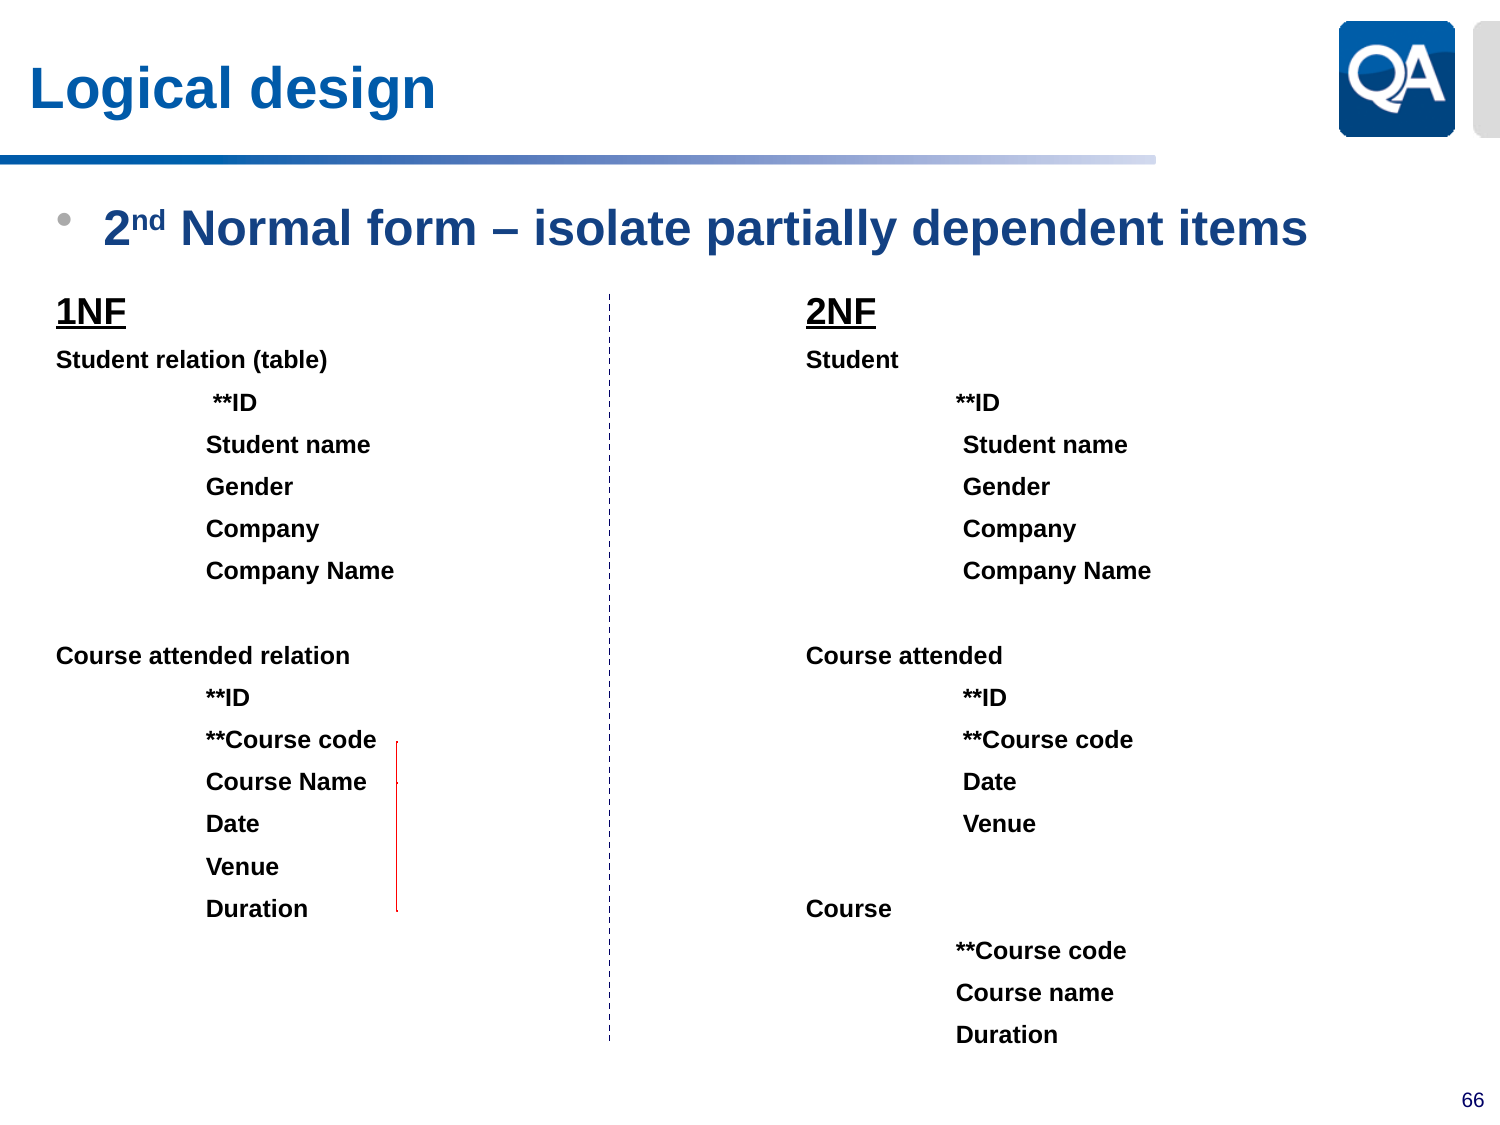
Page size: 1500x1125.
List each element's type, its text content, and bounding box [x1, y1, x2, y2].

title Logical design [0, 0, 1500, 163]
text_box [178, 724, 397, 760]
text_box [396, 741, 400, 783]
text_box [396, 789, 400, 912]
text_box [178, 893, 397, 928]
text_box [178, 765, 391, 800]
list 2nd Normal form – isolate partially dependent items 1NF 2NF Student relation (table) Student **ID **ID Student name Student name Gender Gender Company Company Company Name Company Name Course attended relation Course attended **ID **ID **Course code **Course code Course Name Date Date Venue Venue Duration Course **Course code Course name Duration [40, 175, 1470, 1090]
